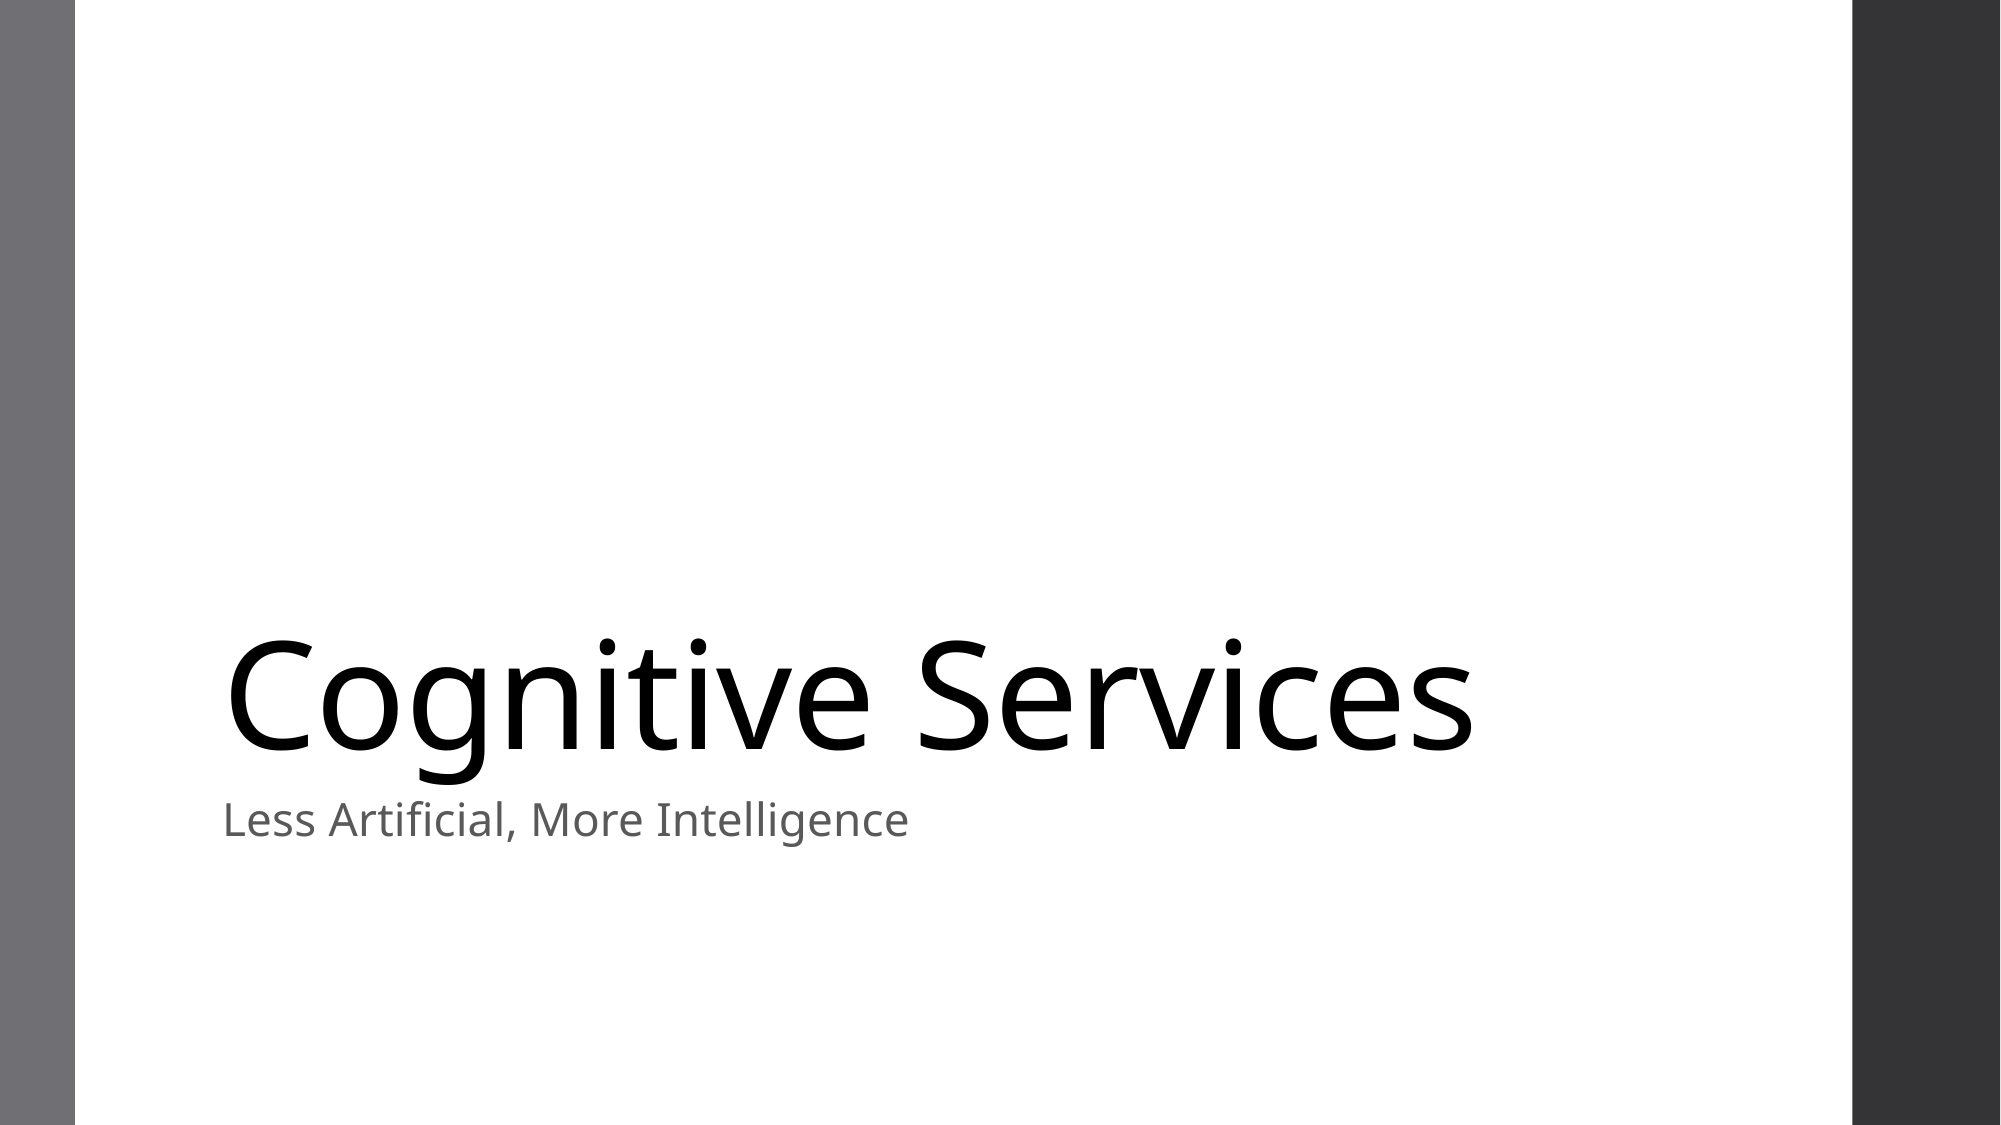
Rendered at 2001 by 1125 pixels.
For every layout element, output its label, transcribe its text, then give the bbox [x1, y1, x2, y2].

list Less Artificial, More Intelligence [206, 787, 1752, 1065]
title Cognitive Services [206, 124, 1752, 787]
